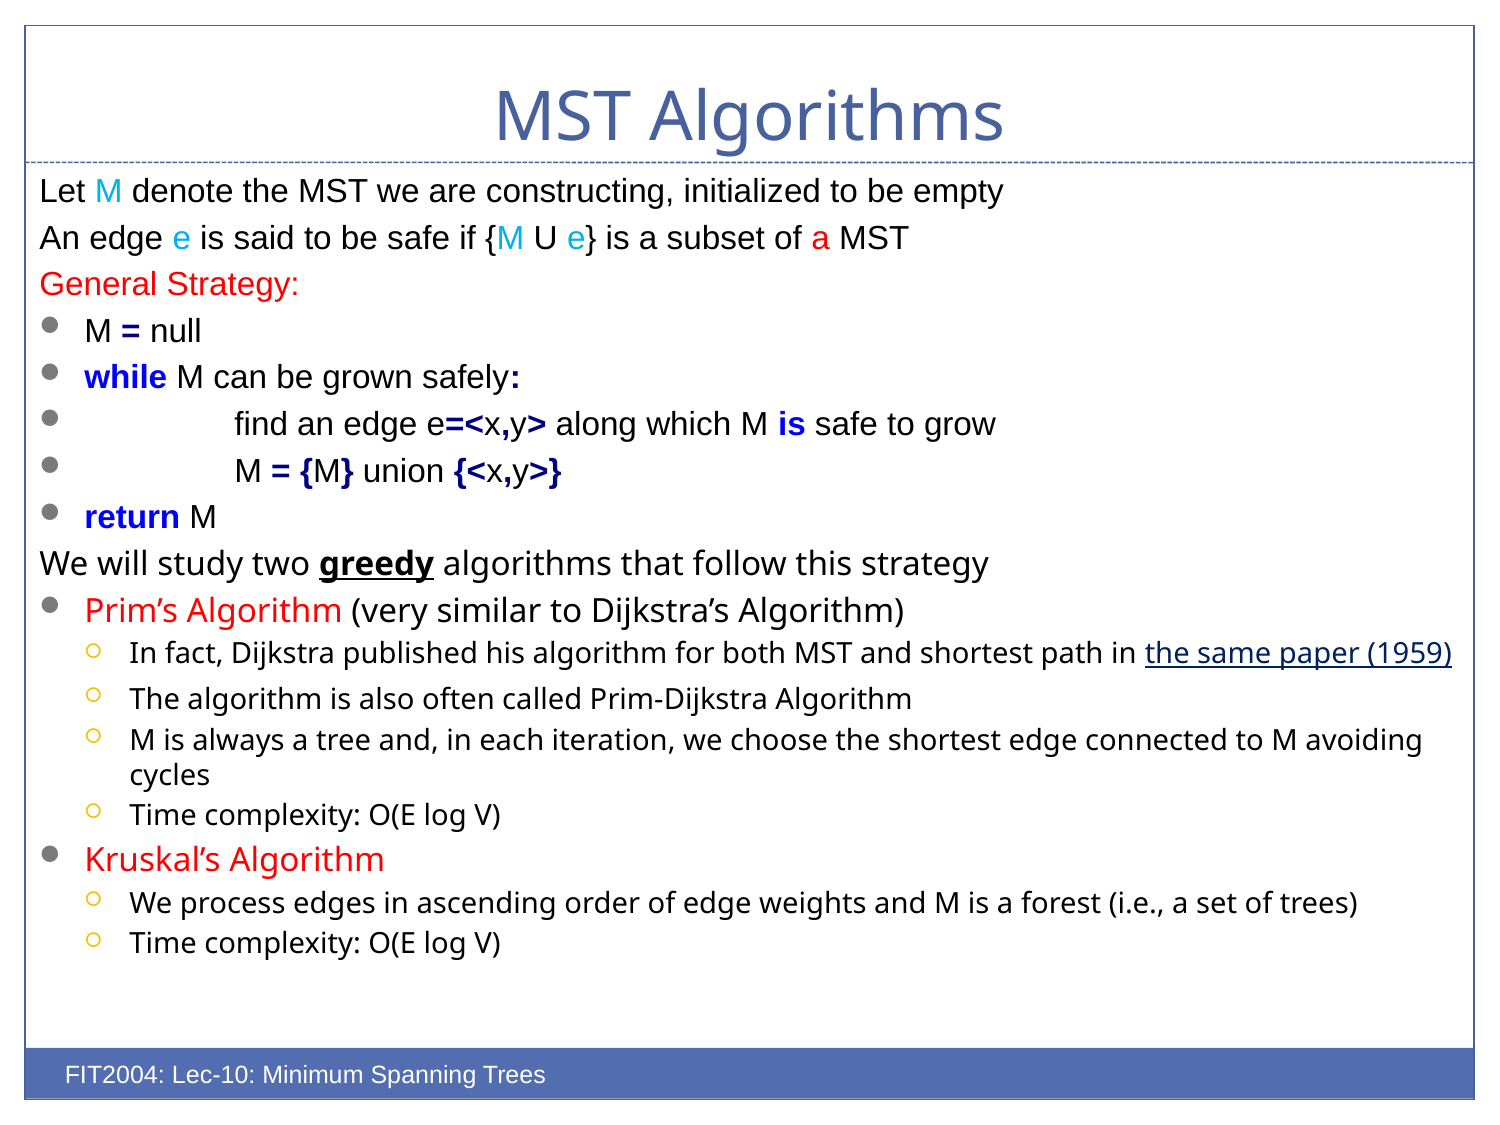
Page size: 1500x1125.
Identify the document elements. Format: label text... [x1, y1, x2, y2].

footer FIT2004: Lec-10: Minimum Spanning Trees [50, 1051, 800, 1112]
title MST Algorithms [49, 37, 1450, 161]
list Let M denote the MST we are constructing, initialized to be empty An edge e is said to be safe if {M U e} is a subset of a MST General Strategy: M = null while M can be grown safely: find an edge e=<x,y> along which M is safe to grow M = {M} union {<x,y>} return M We will study two greedy algorithms that follow this strategy Prim’s Algorithm (very similar to Dijkstra’s Algorithm) In fact, Dijkstra published his algorithm for both MST and shortest path in the same paper (1959) The algorithm is also often called Prim-Dijkstra Algorithm M is always a tree and, in each iteration, we choose the shortest edge connected to M avoiding cycles Time complexity: O(E log V) Kruskal’s Algorithm We process edges in ascending order of edge weights and M is a forest (i.e., a set of trees) Time complexity: O(E log V) [24, 161, 1475, 912]
